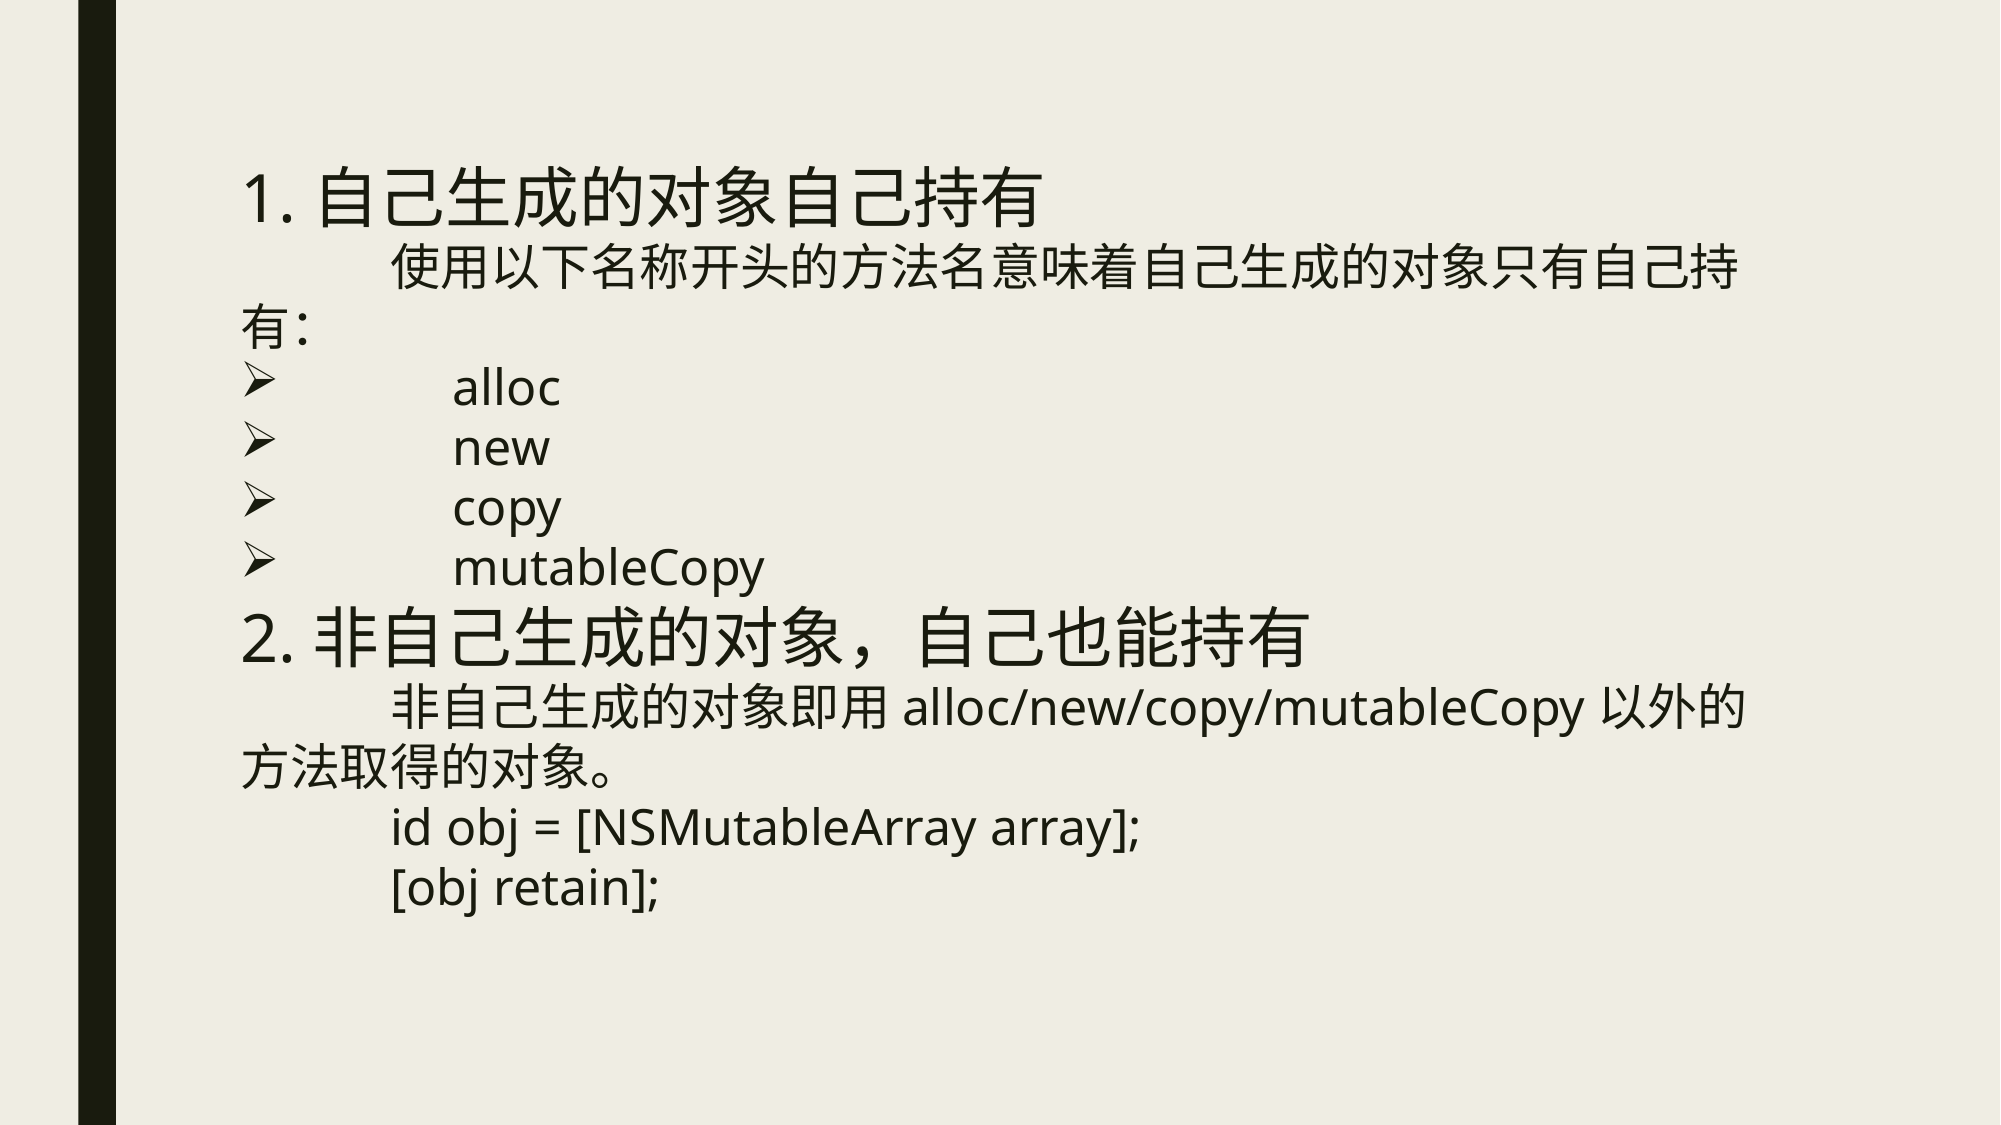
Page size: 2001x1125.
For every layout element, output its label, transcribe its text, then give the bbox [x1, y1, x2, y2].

list 1.自己生成的对象自己持有 使用以下名称开头的方法名意味着自己生成的对象只有自己持有： alloc new copy mutableCopy 2.非自己生成的对象，自己也能持有 非自己生成的对象即用alloc/new/copy/mutableCopy以外的方法取得的对象。 id obj = [NSMutableArray array]; [obj retain]; [225, 147, 1800, 960]
